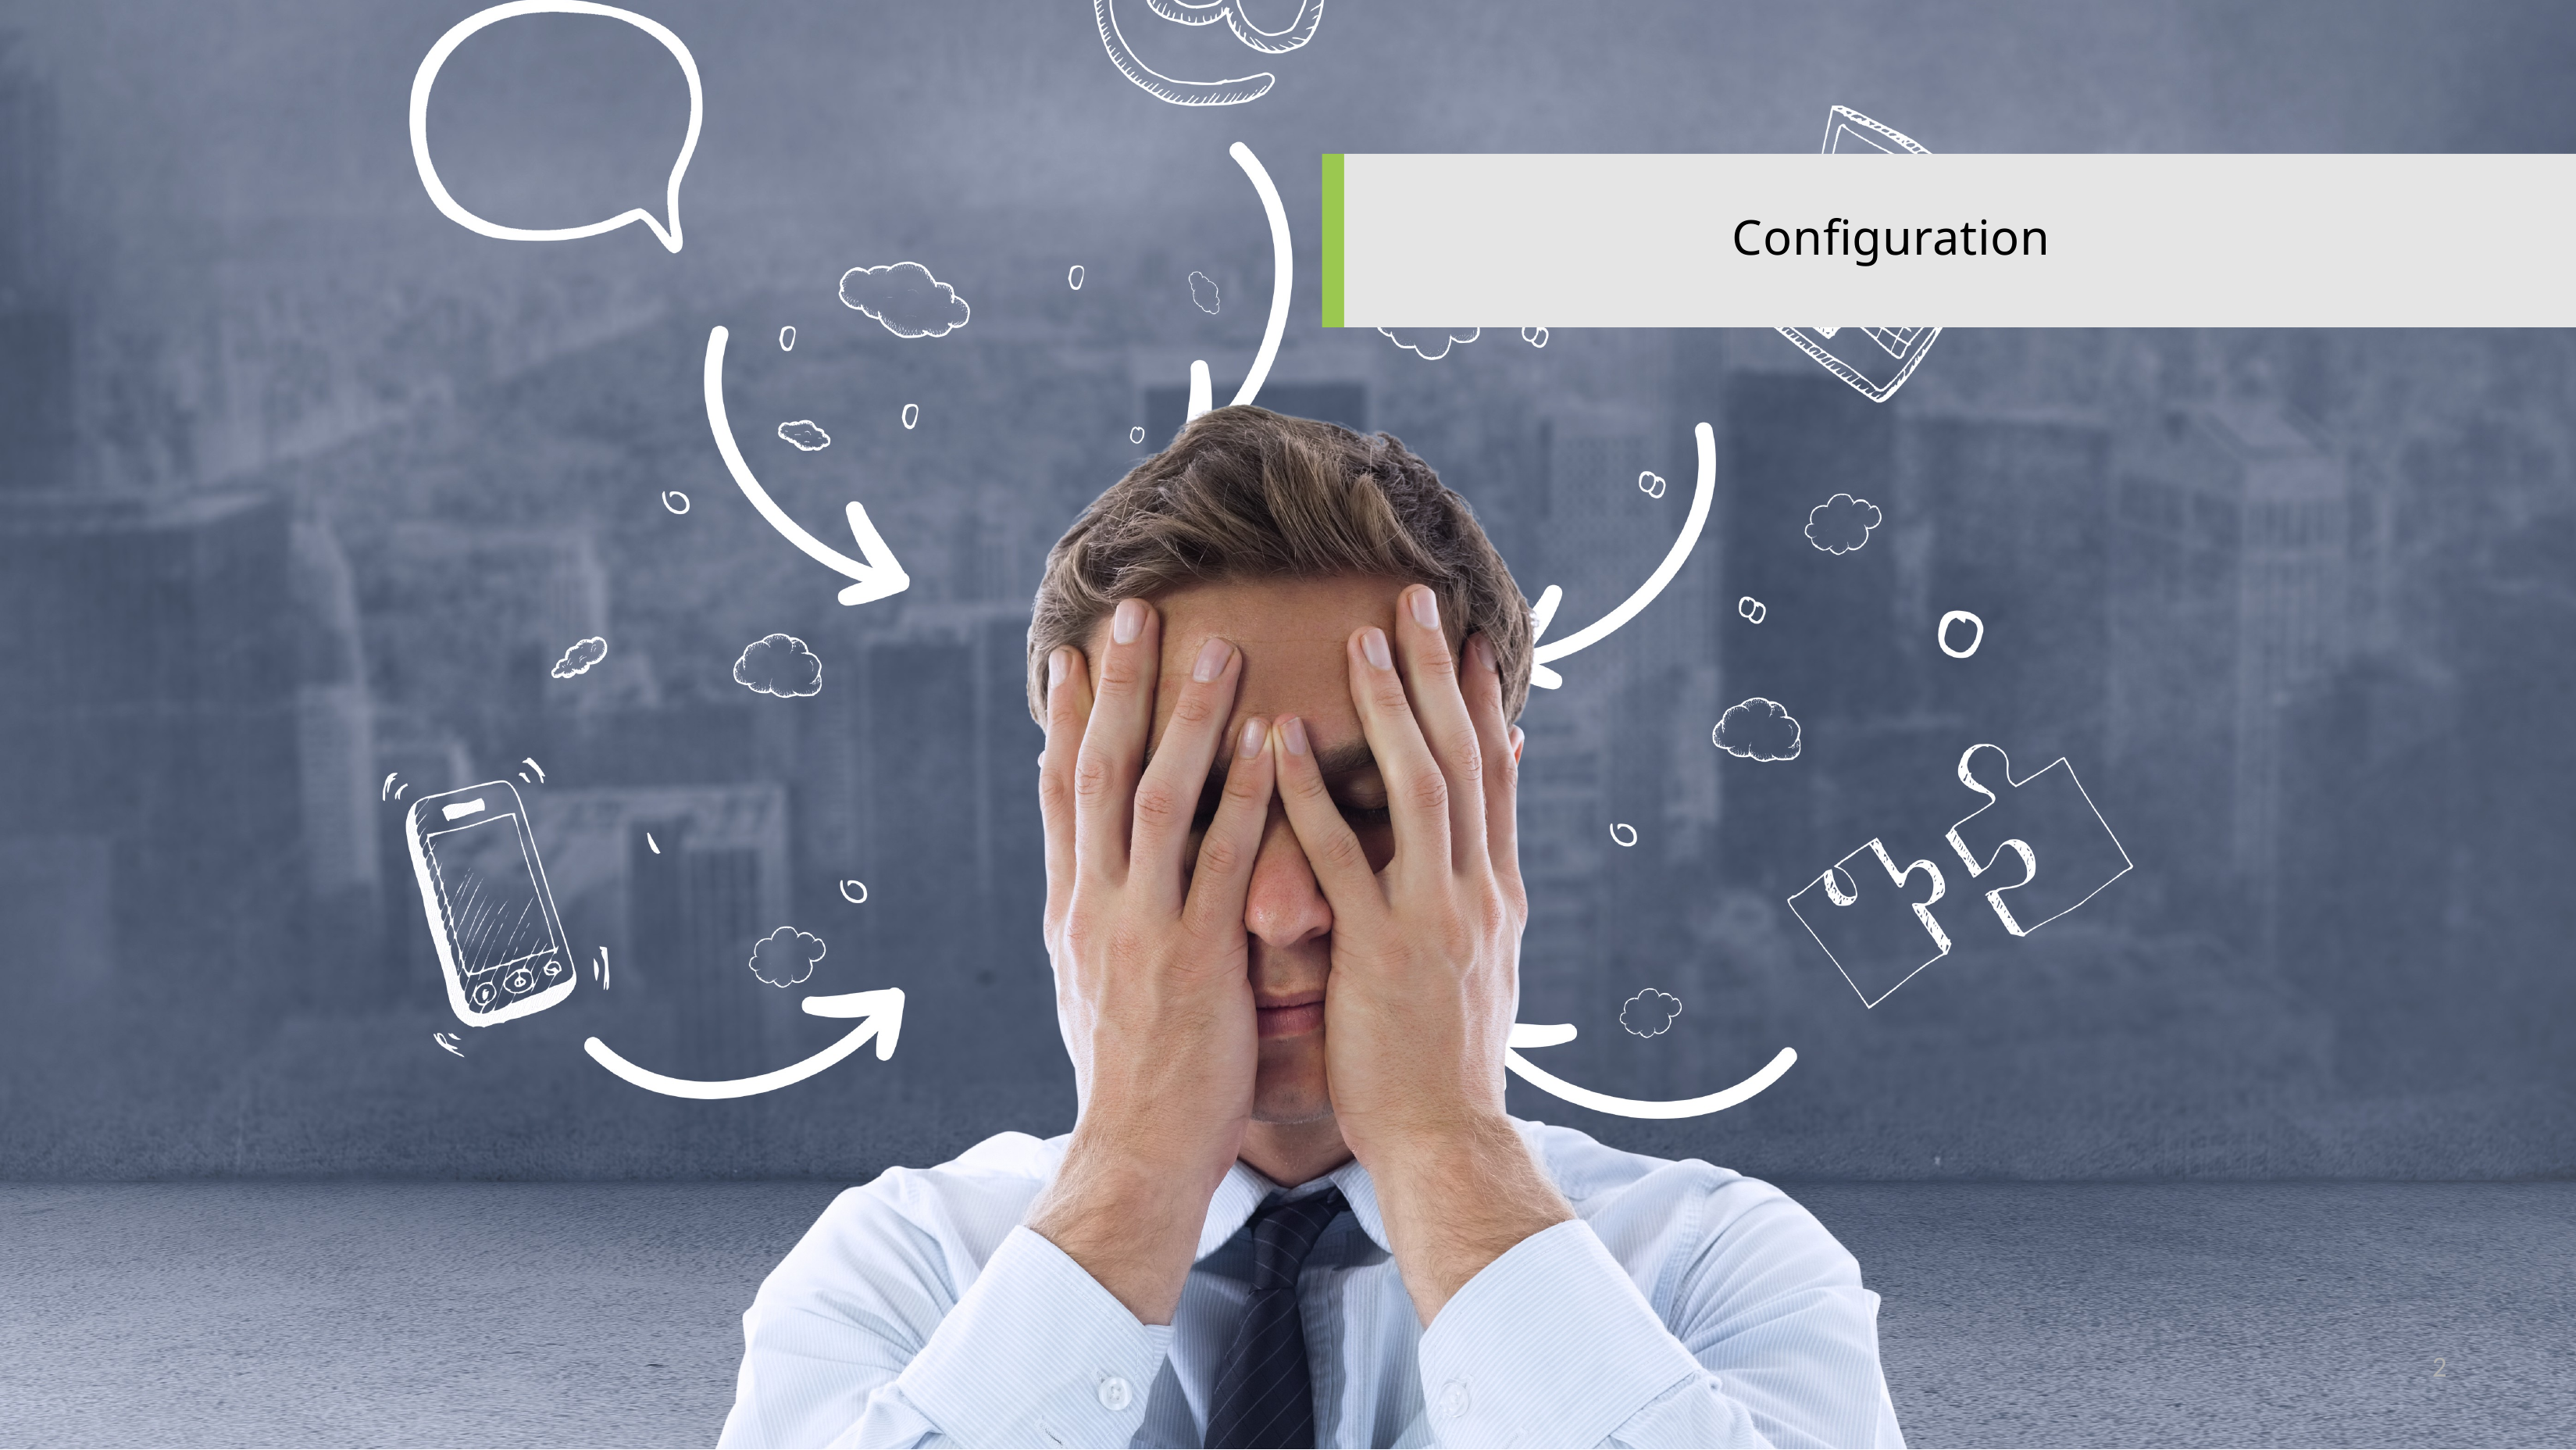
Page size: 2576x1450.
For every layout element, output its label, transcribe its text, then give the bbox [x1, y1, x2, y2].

picture [0, 0, 2576, 1449]
text_box Configuration [1730, 205, 2068, 265]
slide_number 2 [1854, 1348, 2447, 1421]
